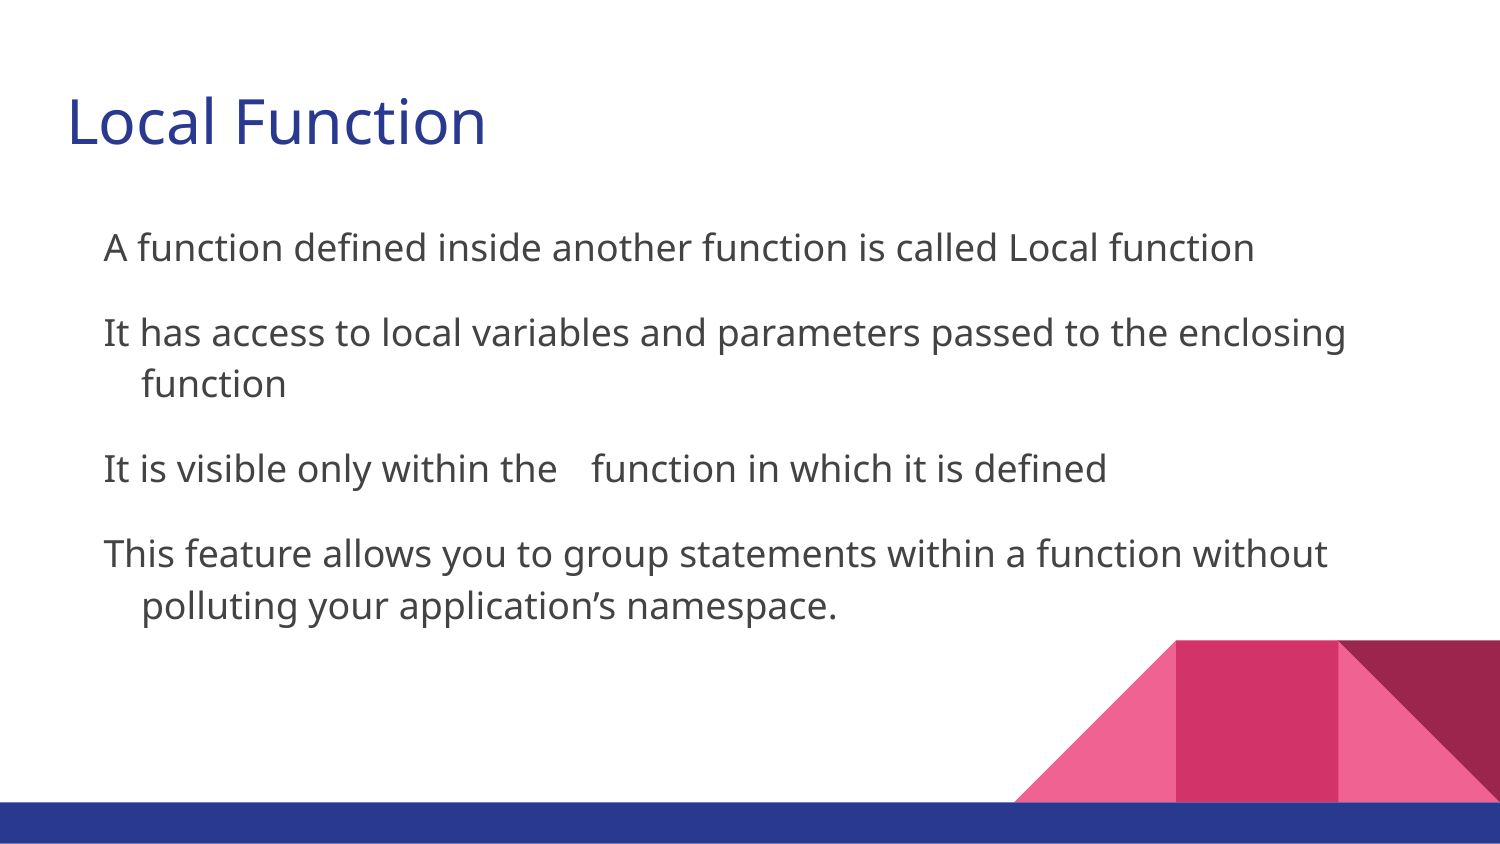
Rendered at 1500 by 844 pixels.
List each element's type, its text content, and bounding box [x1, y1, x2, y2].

title Local Function [51, 67, 1449, 167]
list A function defined inside another function is called Local function It has access to local variables and parameters passed to the enclosing function It is visible only within the function in which it is defined This feature allows you to group statements within a function without polluting your application’s namespace. [51, 201, 1449, 750]
